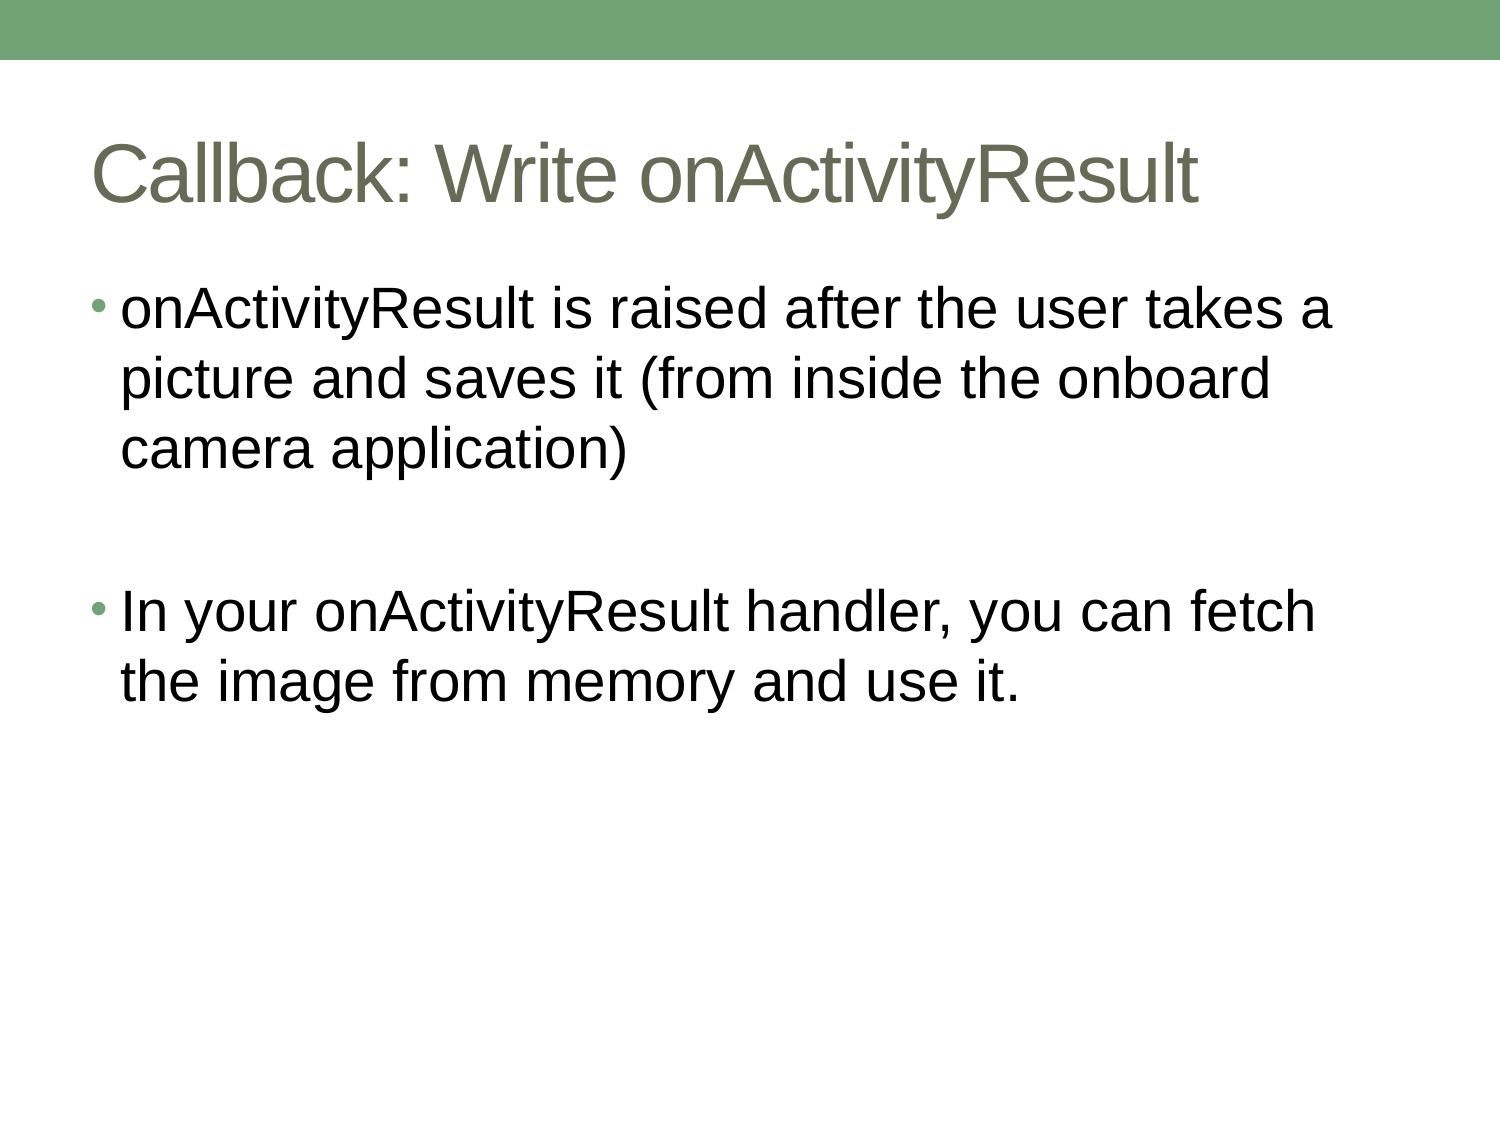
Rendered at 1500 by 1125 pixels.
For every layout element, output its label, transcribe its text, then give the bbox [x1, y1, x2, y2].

title Callback: Write onActivityResult [75, 87, 1425, 250]
list onActivityResult is raised after the user takes a picture and saves it (from inside the onboard camera application) In your onActivityResult handler, you can fetch the image from memory and use it. [75, 262, 1425, 1063]
